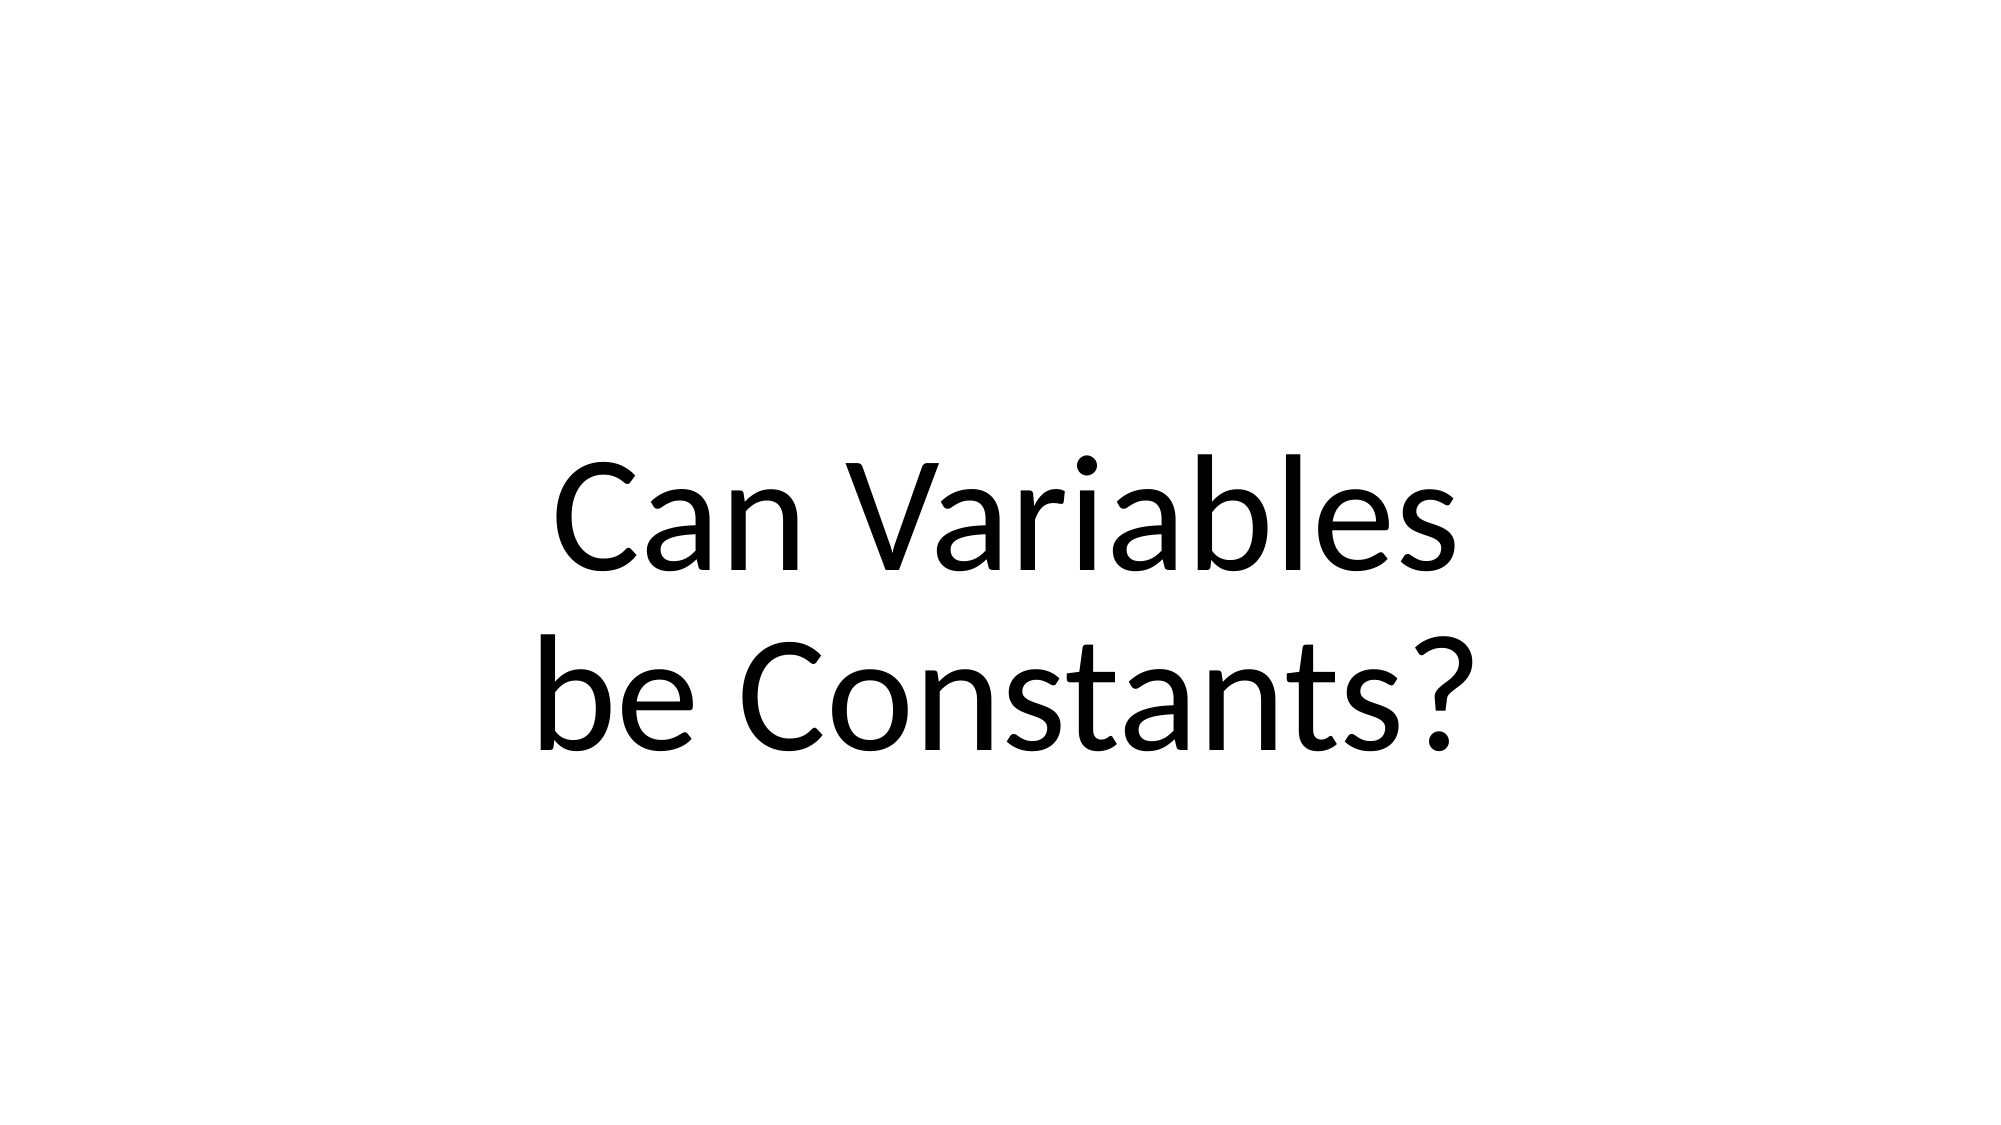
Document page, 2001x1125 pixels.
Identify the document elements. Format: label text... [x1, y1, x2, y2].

text_box Can Variables be Constants? [463, 436, 1550, 777]
